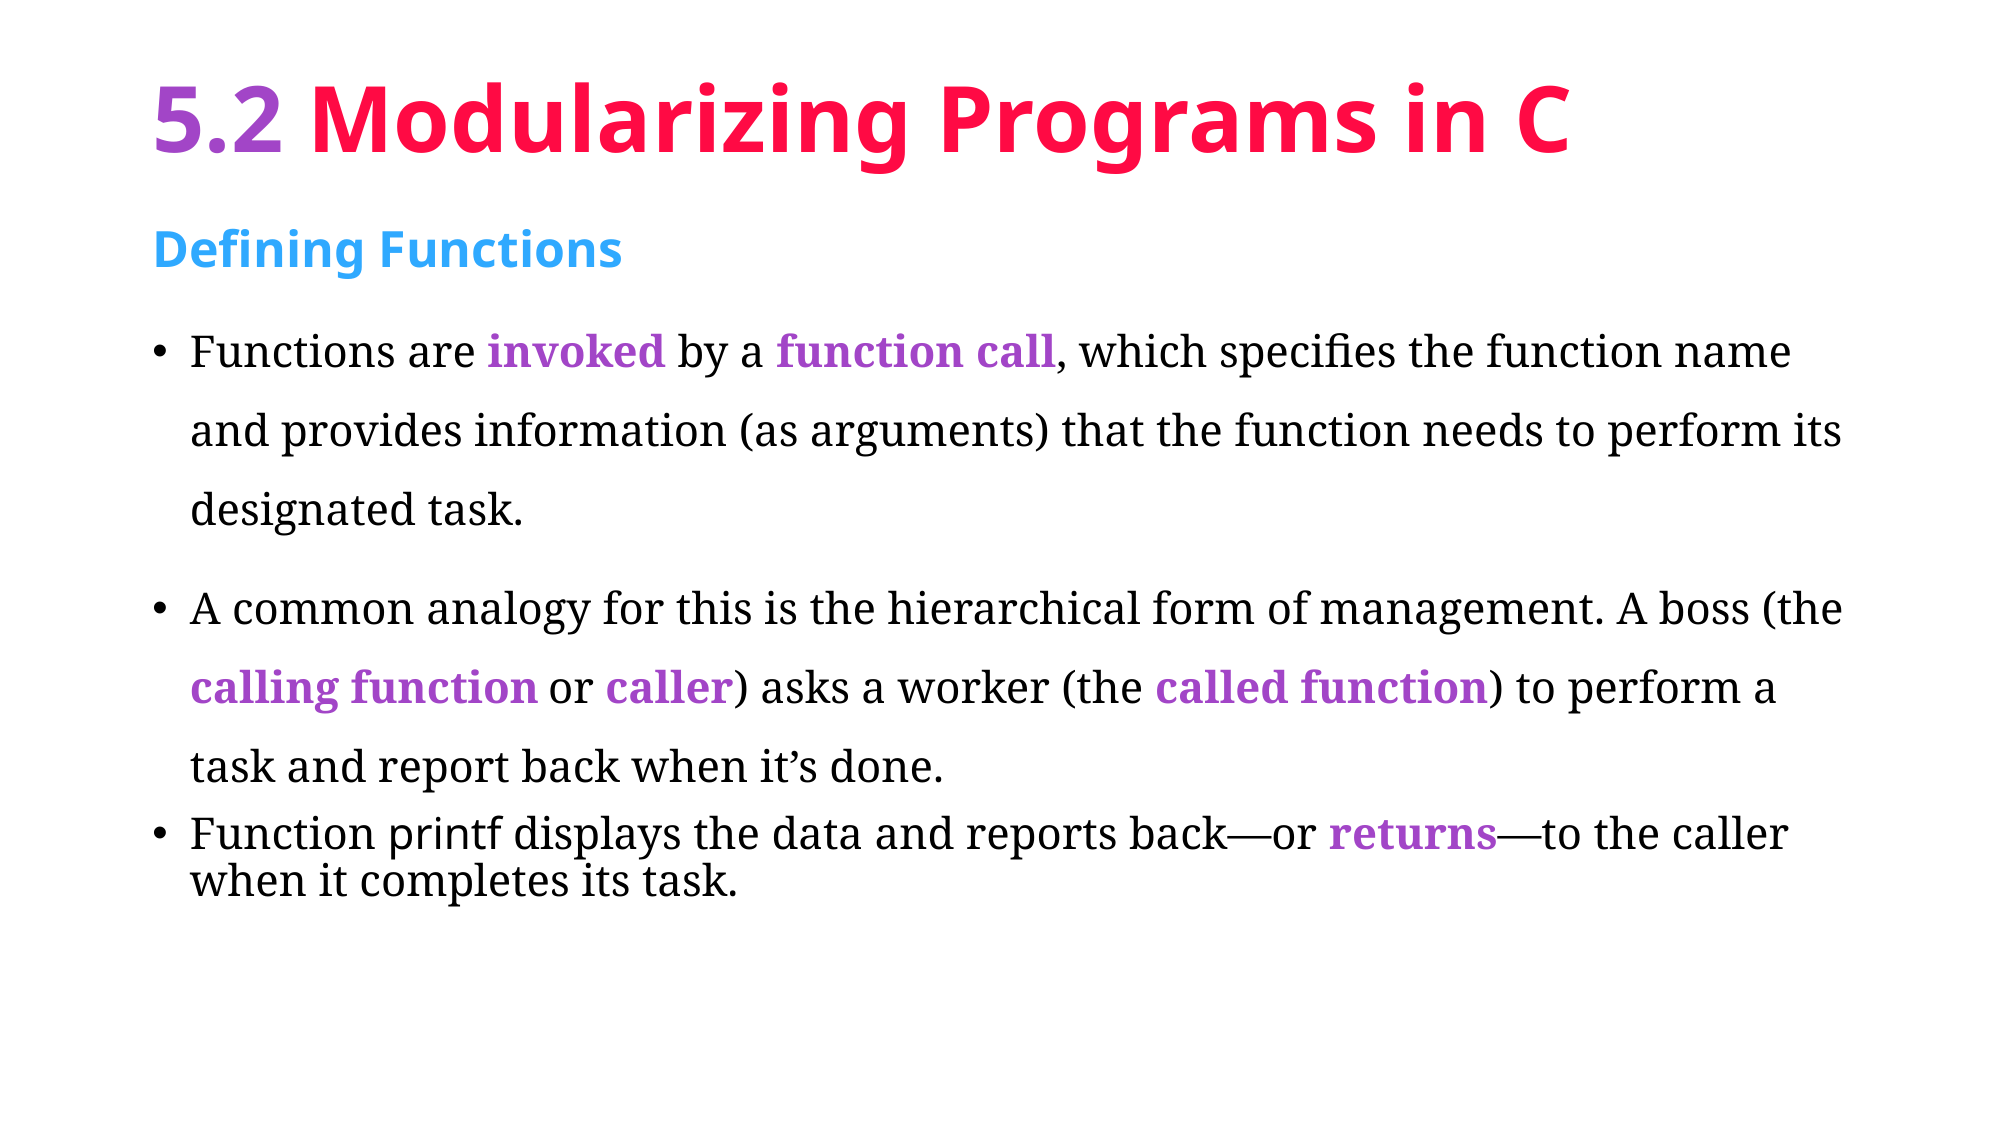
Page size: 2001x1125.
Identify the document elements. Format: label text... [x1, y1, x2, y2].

list Defining Functions Functions are invoked by a function call, which specifies the function name and provides information (as arguments) that the function needs to perform its designated task. A common analogy for this is the hierarchical form of management. A boss (the calling function or caller) asks a worker (the called function) to perform a task and report back when it’s done. Function printf displays the data and reports back—or returns—to the caller when it completes its task. [137, 179, 1863, 1006]
title 5.2 Modularizing Programs in C [137, 59, 1863, 179]
